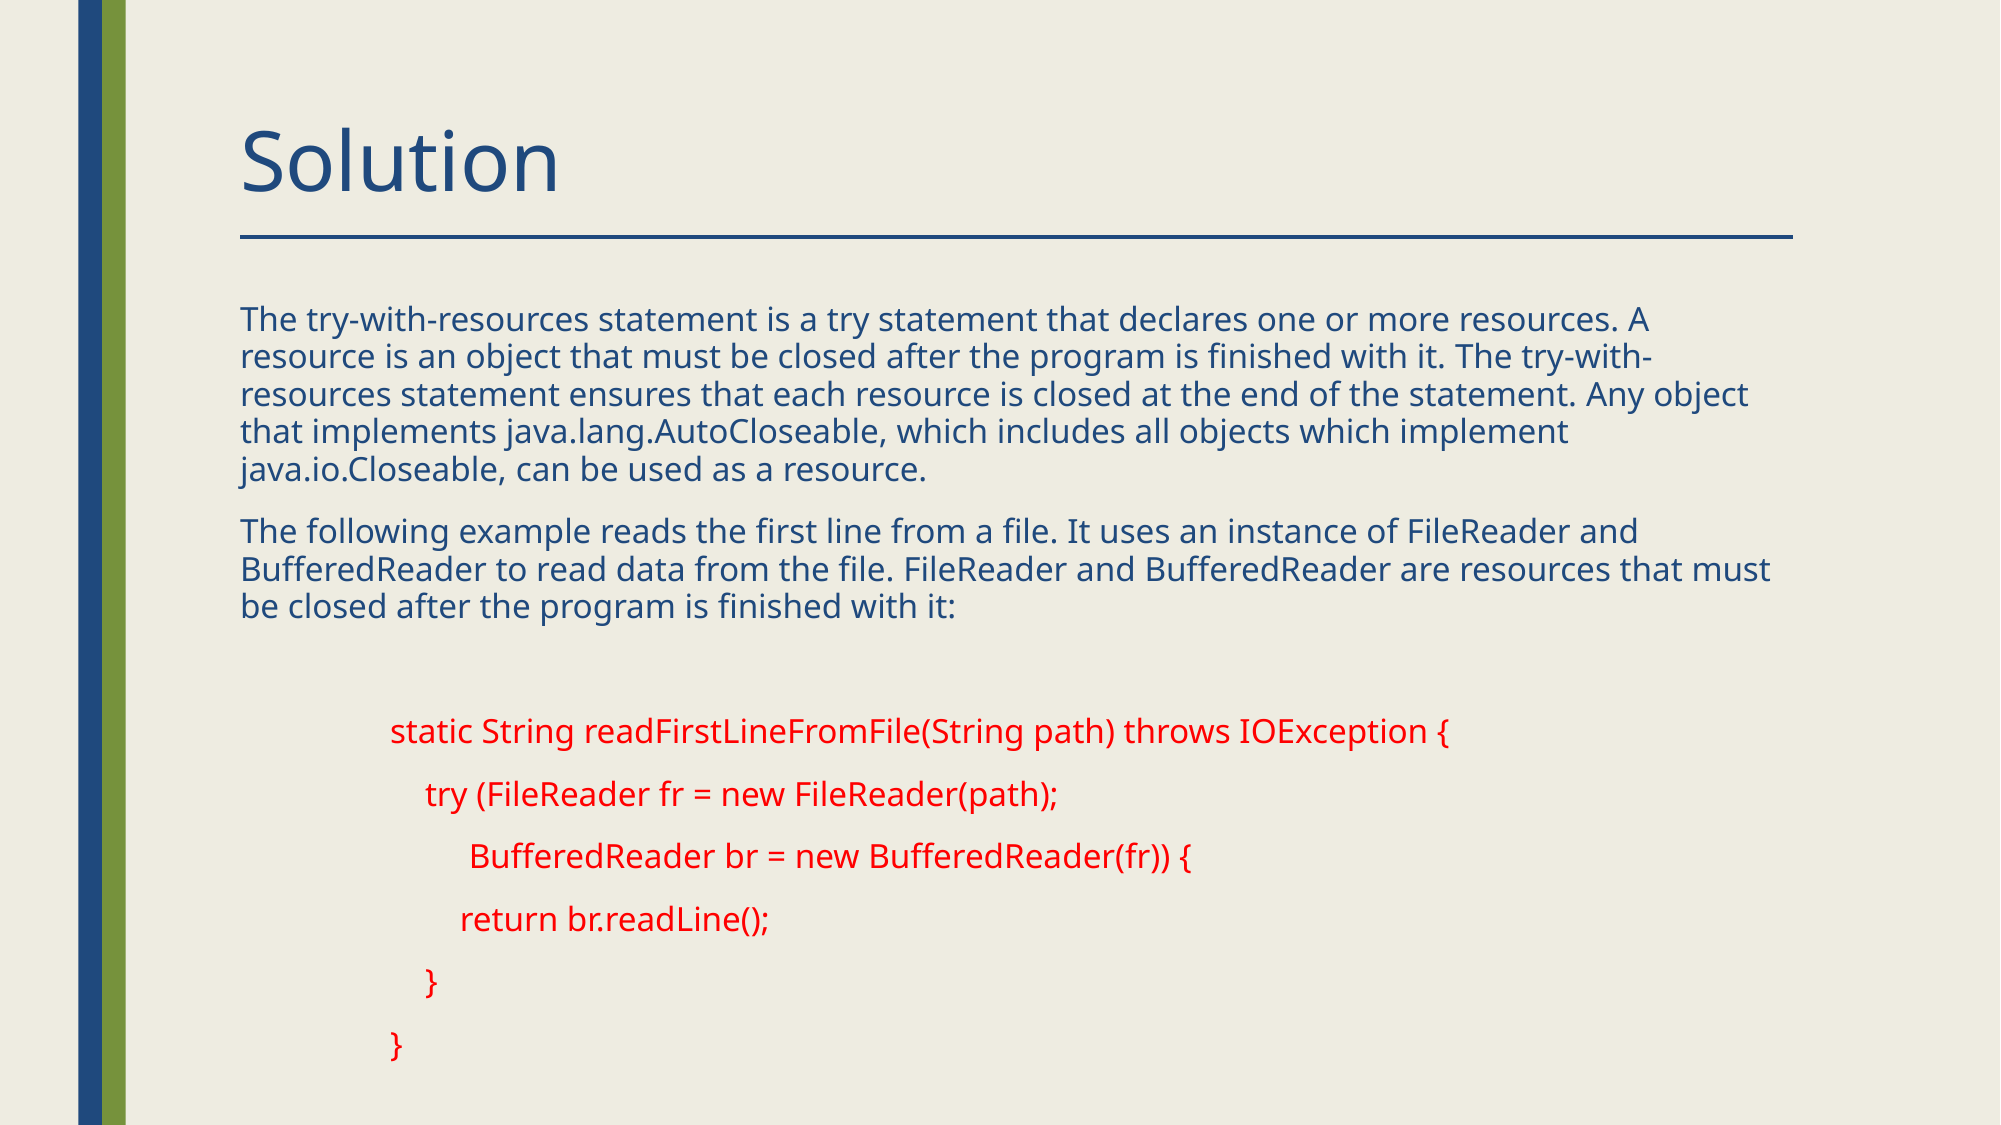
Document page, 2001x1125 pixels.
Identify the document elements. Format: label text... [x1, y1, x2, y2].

list The try-with-resources statement is a try statement that declares one or more resources. A resource is an object that must be closed after the program is finished with it. The try-with-resources statement ensures that each resource is closed at the end of the statement. Any object that implements java.lang.AutoCloseable, which includes all objects which implement java.io.Closeable, can be used as a resource. The following example reads the first line from a file. It uses an instance of FileReader and BufferedReader to read data from the file. FileReader and BufferedReader are resources that must be closed after the program is finished with it: static String readFirstLineFromFile(String path) throws IOException { try (FileReader fr = new FileReader(path); BufferedReader br = new BufferedReader(fr)) { return br.readLine(); } } [225, 293, 1800, 1013]
title Solution [225, 112, 1800, 231]
